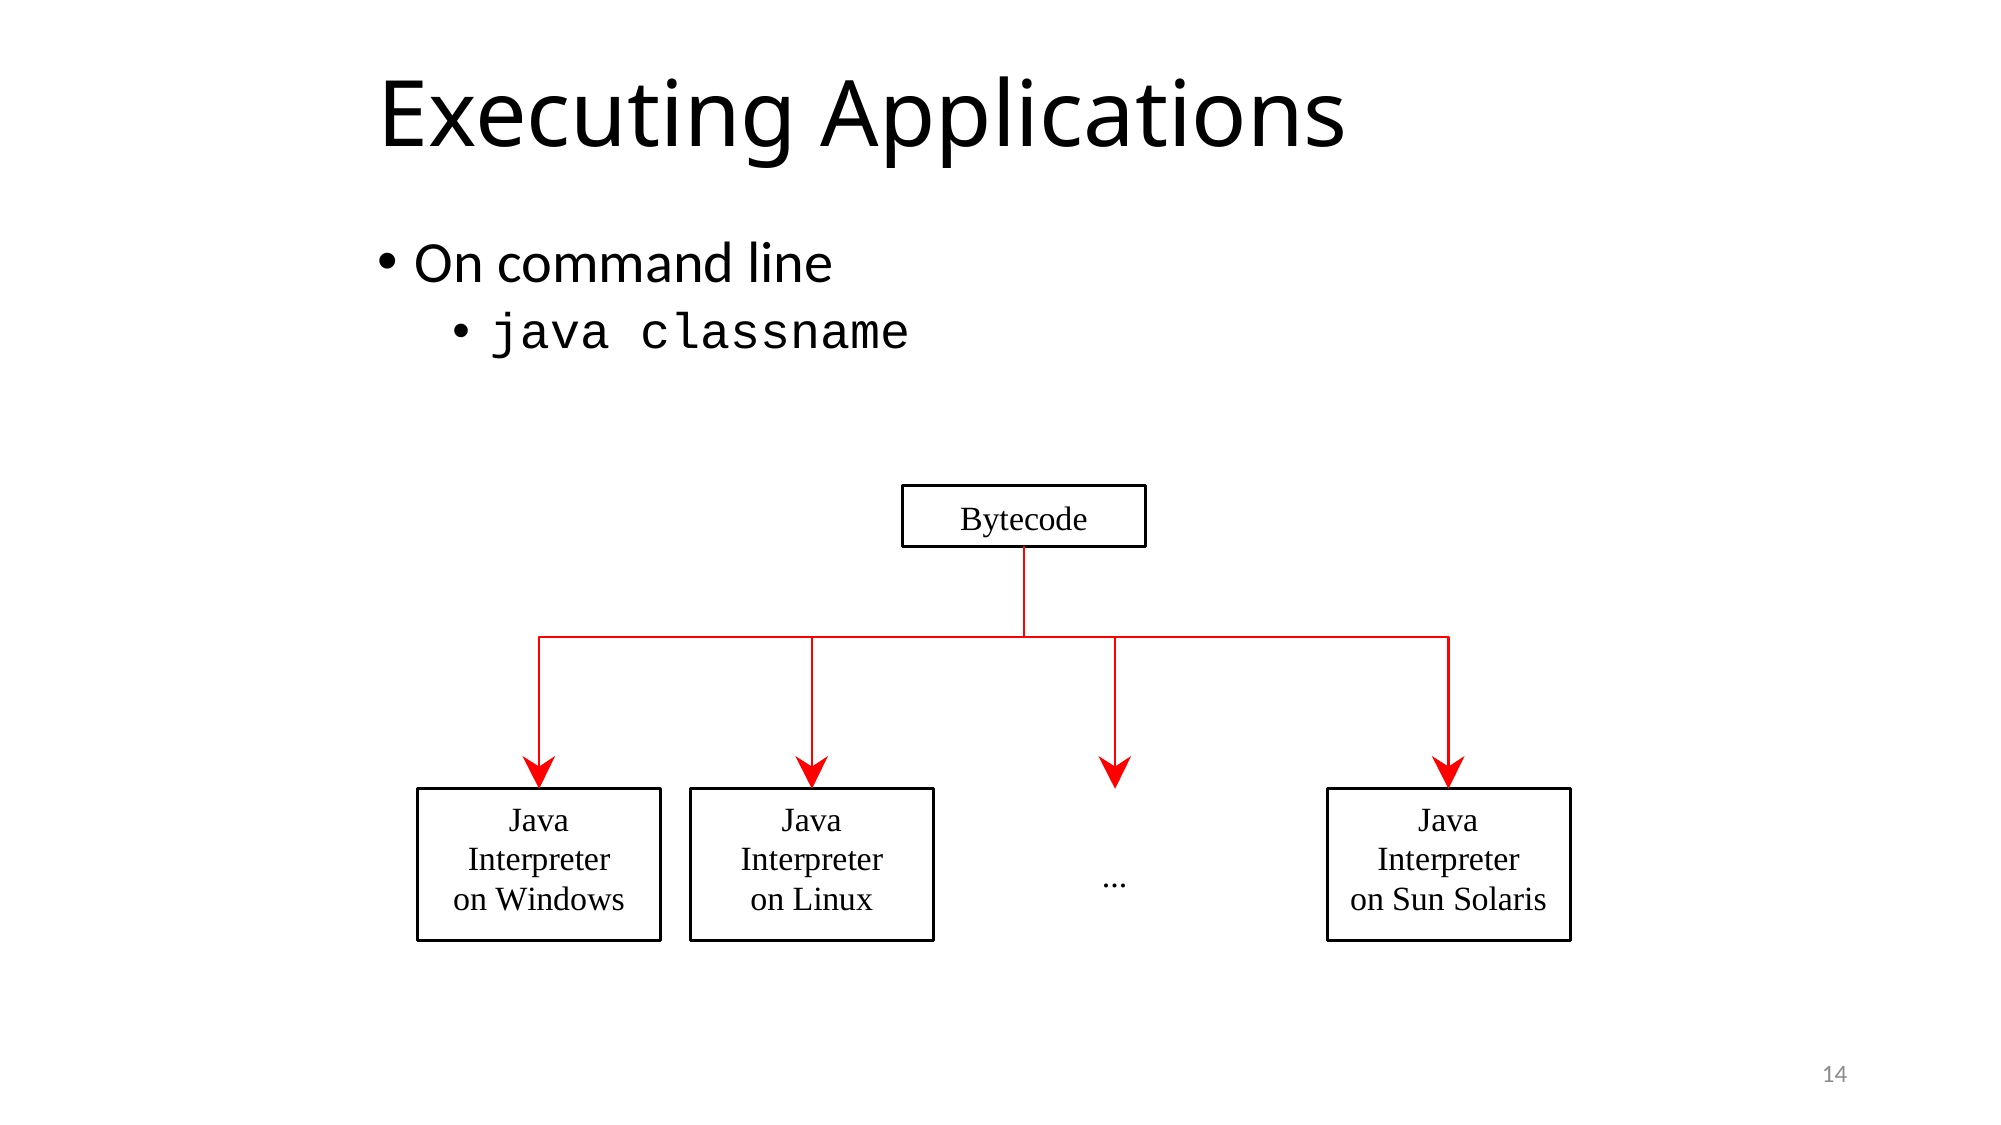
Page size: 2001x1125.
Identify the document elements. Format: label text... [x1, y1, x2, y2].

title Executing Applications [362, 0, 1638, 224]
list On command line java classname [362, 224, 1638, 900]
slide_number 14 [1412, 1042, 1863, 1103]
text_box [387, 424, 1600, 1032]
